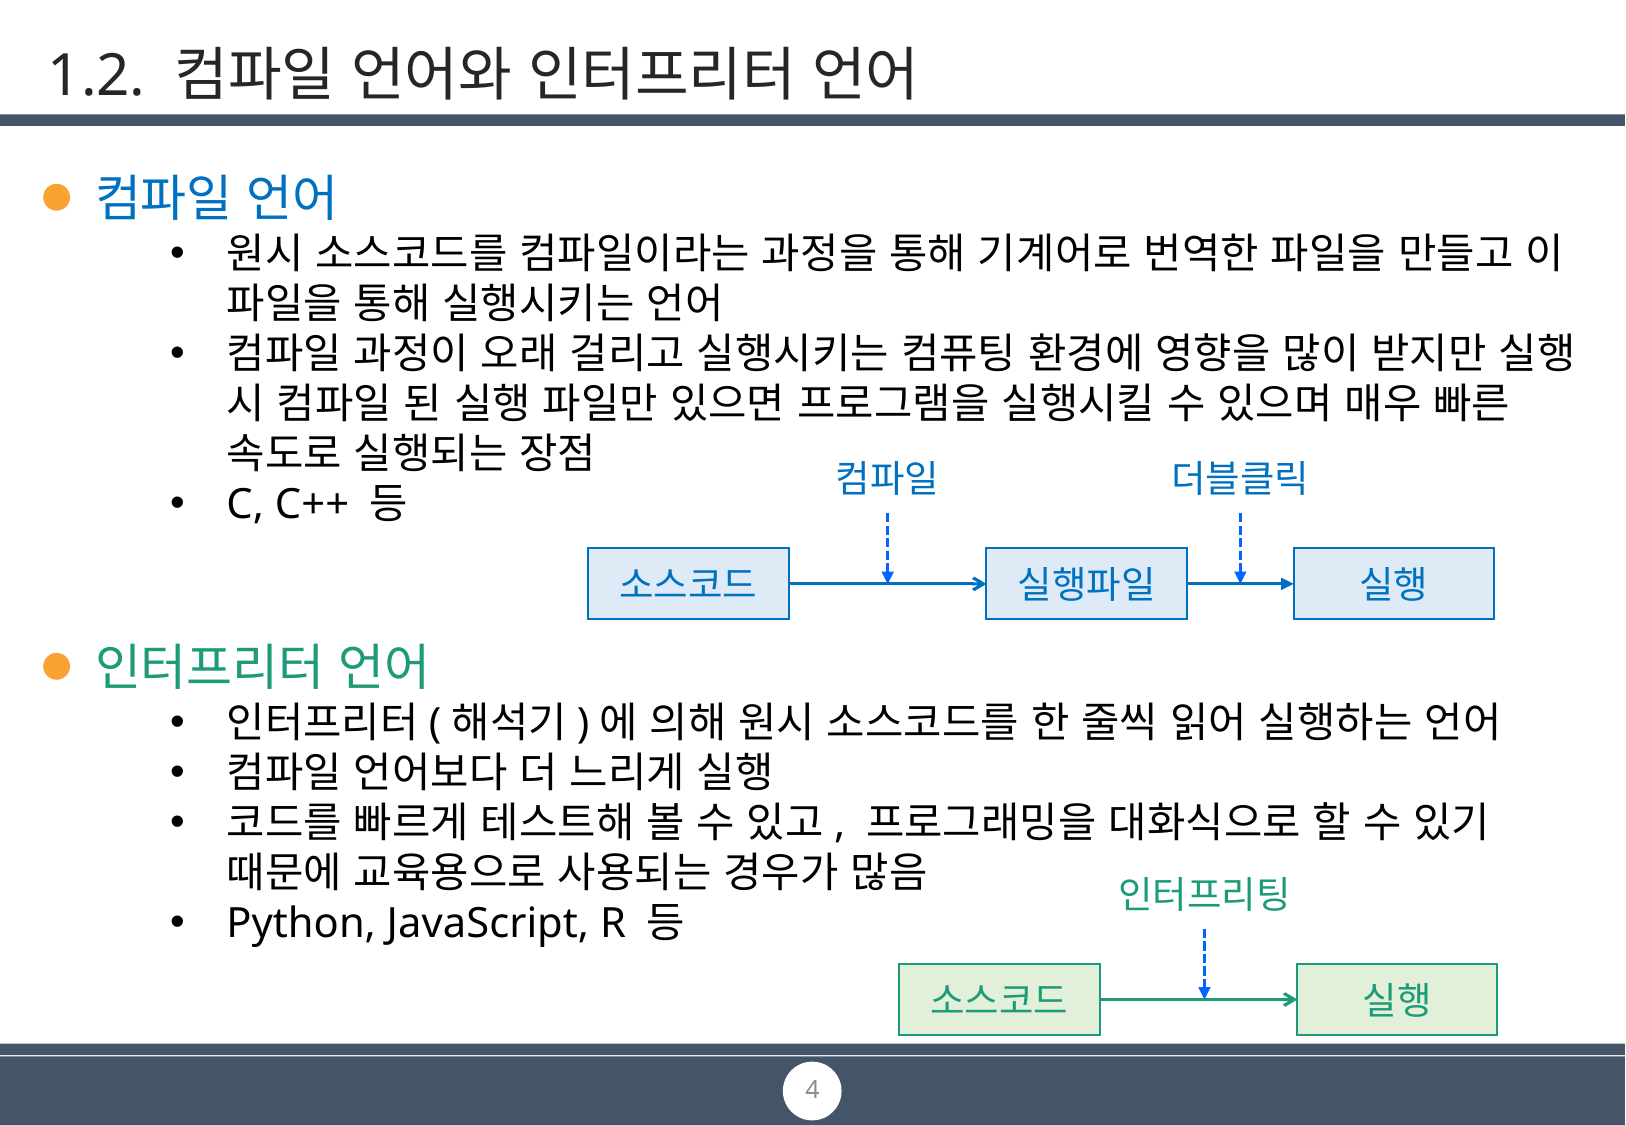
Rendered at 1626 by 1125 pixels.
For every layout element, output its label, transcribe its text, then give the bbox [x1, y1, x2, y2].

text_box [42, 651, 72, 681]
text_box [588, 442, 1495, 620]
text_box [42, 182, 72, 212]
slide_number 4 [629, 1061, 996, 1121]
text_box 인터프리터 언어 인터프리터(해석기)에 의해 원시 소스코드를 한 줄씩 읽어 실행하는 언어 컴파일 언어보다 더 느리게 실행 코드를 빠르게 테스트해 볼 수 있고, 프로그래밍을 대화식으로 할 수 있기 때문에 교육용으로 사용되는 경우가 많음 Python, JavaScript, R 등 [80, 628, 1593, 954]
title 1.2. 컴파일 언어와 인터프리터 언어 [32, 34, 1592, 120]
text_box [898, 857, 1498, 1035]
text_box 컴파일 언어 원시 소스코드를 컴파일이라는 과정을 통해 기계어로 번역한 파일을 만들고 이 파일을 통해 실행시키는 언어 컴파일 과정이 오래 걸리고 실행시키는 컴퓨팅 환경에 영향을 많이 받지만 실행 시 컴파일 된 실행 파일만 있으면 프로그램을 실행시킬 수 있으며 매우 빠른 속도로 실행되는 장점 C, C++ 등 [80, 159, 1593, 535]
